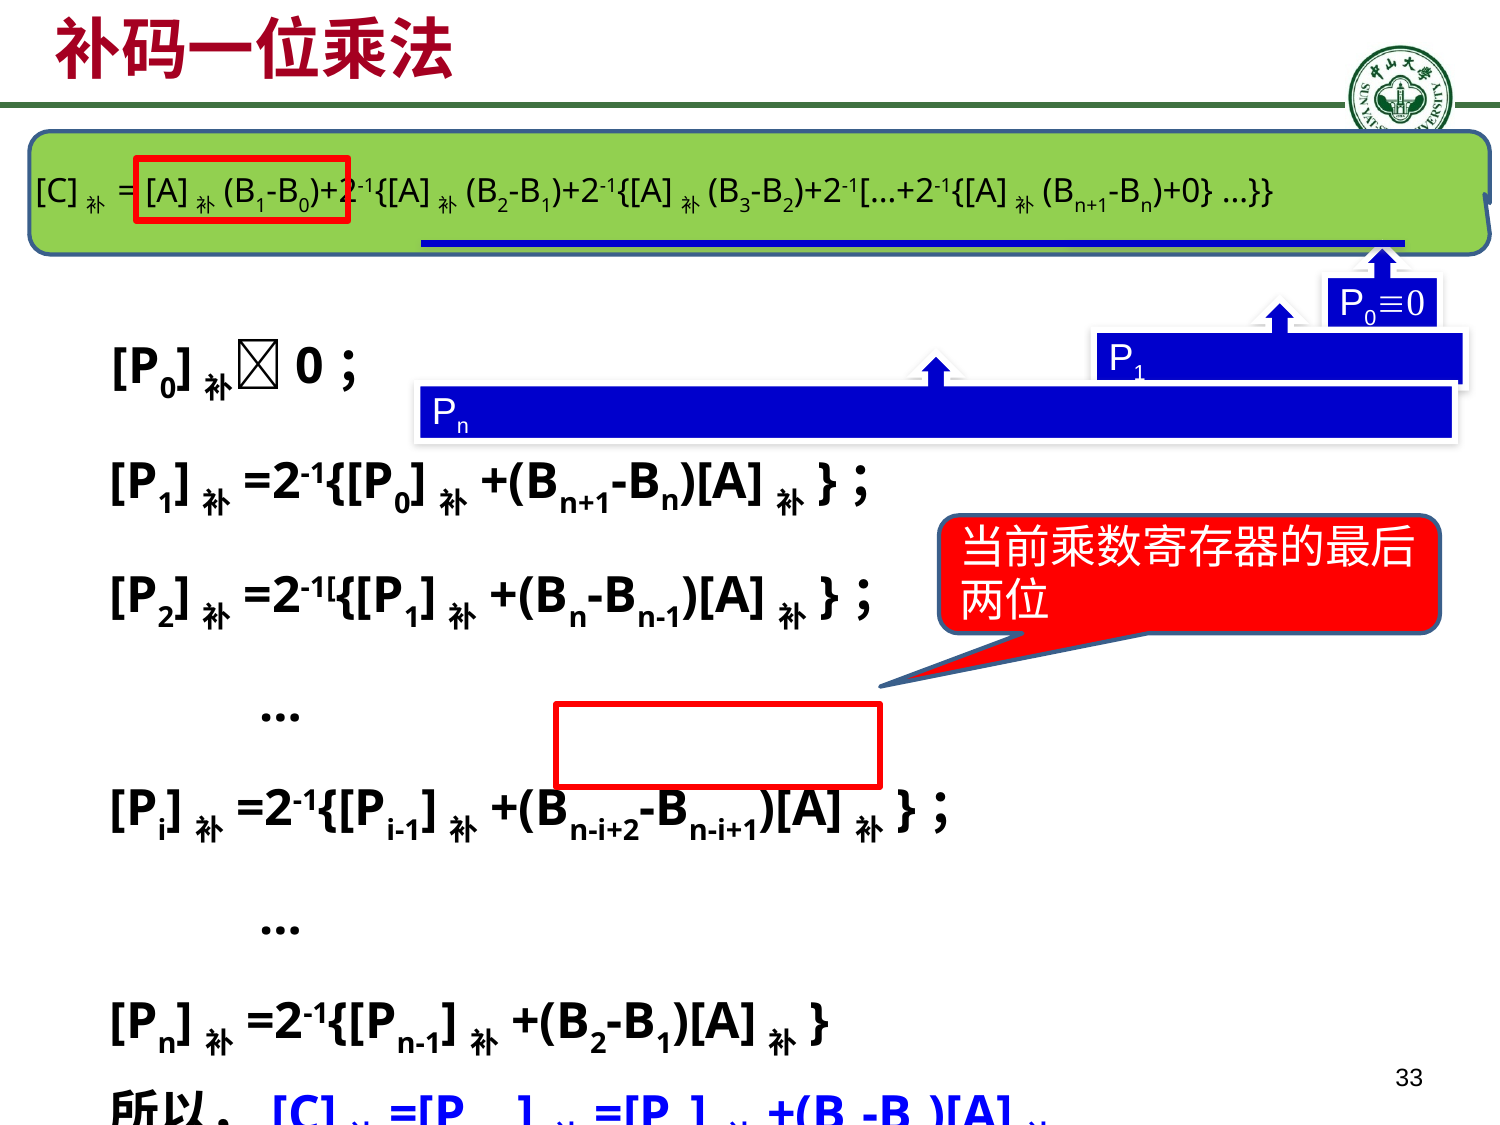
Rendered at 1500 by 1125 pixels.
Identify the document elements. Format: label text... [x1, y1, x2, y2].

text_box P00 [1324, 256, 1441, 329]
title 补码一位乘法 [39, 0, 895, 95]
text_box Pn [417, 352, 1455, 442]
text_box [554, 702, 882, 789]
text_box [134, 156, 350, 223]
text_box [C]补 = [A]补(B1-B0)+2-1{[A]补(B2-B1)+2-1{[A]补(B3-B2)+2-1[…+2-1{[A]补(Bn+1-Bn)+0} …}} [27, 129, 1492, 257]
text_box P1 [1093, 298, 1466, 388]
text_box 当前乘数寄存器的最后两位 [878, 513, 1443, 689]
list [P0]补0； [P1]补=2-1{[P0]补+(Bn+1-Bn)[A]补}； [P2]补=2-1[{[P1]补+(Bn-Bn-1)[A]补}； … [Pi]补=2-1{[Pi-1]补+(Bn-i+2-Bn-i+1)[A]补}； … [Pn]补=2-1{[Pn-1]补+(B2-B1)[A]补} 所以，[C]补=[Pn+1] 补=[Pn] 补+(B1-B0)[A]补 [39, 290, 1471, 909]
picture [1345, 42, 1455, 129]
